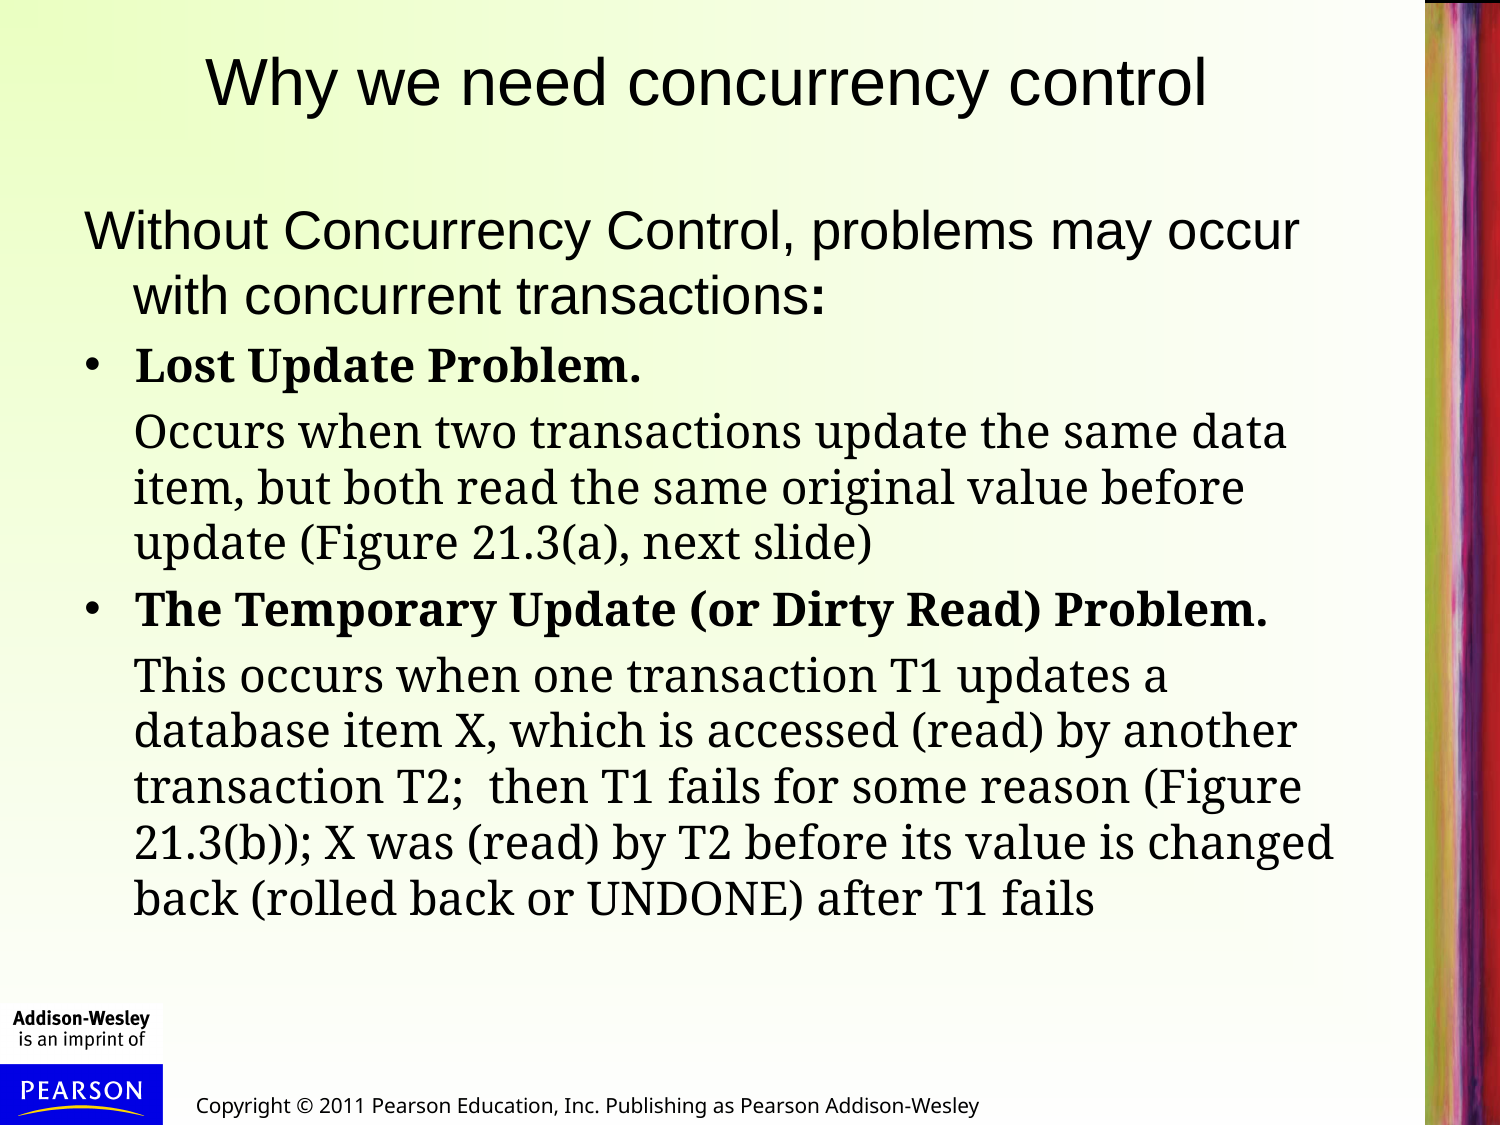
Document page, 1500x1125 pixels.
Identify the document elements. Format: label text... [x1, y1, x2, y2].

picture [0, 0, 1500, 1125]
title Why we need concurrency control [0, 7, 1426, 151]
list Without Concurrency Control, problems may occur with concurrent transactions: Lost Update Problem. Occurs when two transactions update the same data item, but both read the same original value before update (Figure 21.3(a), next slide) The Temporary Update (or Dirty Read) Problem. This occurs when one transaction T1 updates a database item X, which is accessed (read) by another transaction T2; then T1 fails for some reason (Figure 21.3(b)); X was (read) by T2 before its value is changed back (rolled back or UNDONE) after T1 fails [74, 186, 1351, 994]
